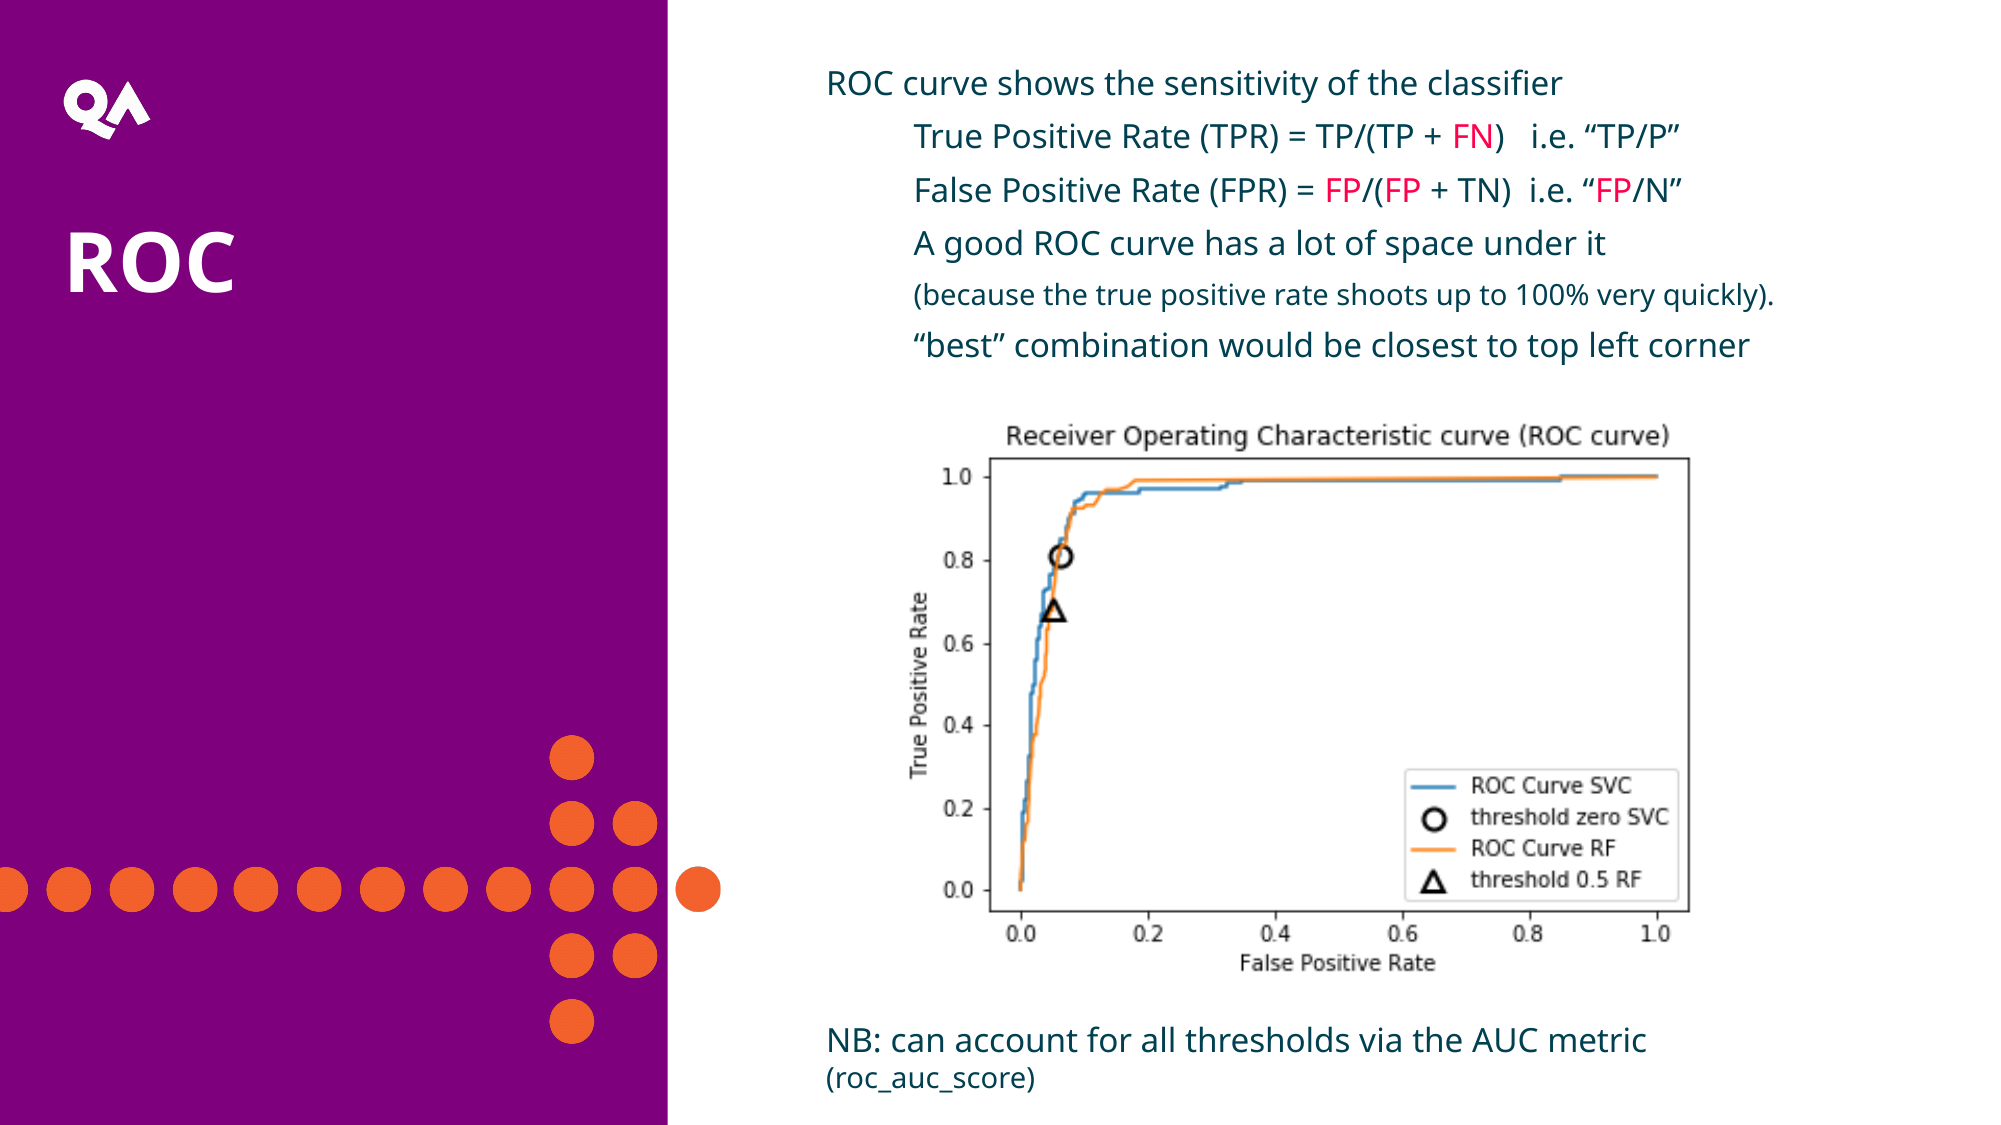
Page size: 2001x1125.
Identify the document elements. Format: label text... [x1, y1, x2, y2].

list ROC curve shows the sensitivity of the classifier True Positive Rate (TPR) = TP/(TP + FN) i.e. “TP/P” False Positive Rate (FPR) = FP/(FP + TN) i.e. “FP/N” A good ROC curve has a lot of space under it (because the true positive rate shoots up to 100% very quickly). “best” combination would be closest to top left corner NB: can account for all thresholds via the AUC metric (roc_auc_score) [826, 62, 1809, 1063]
picture [53, 67, 161, 143]
title ROC [63, 221, 628, 335]
picture [0, 735, 722, 1044]
picture [877, 385, 1778, 986]
